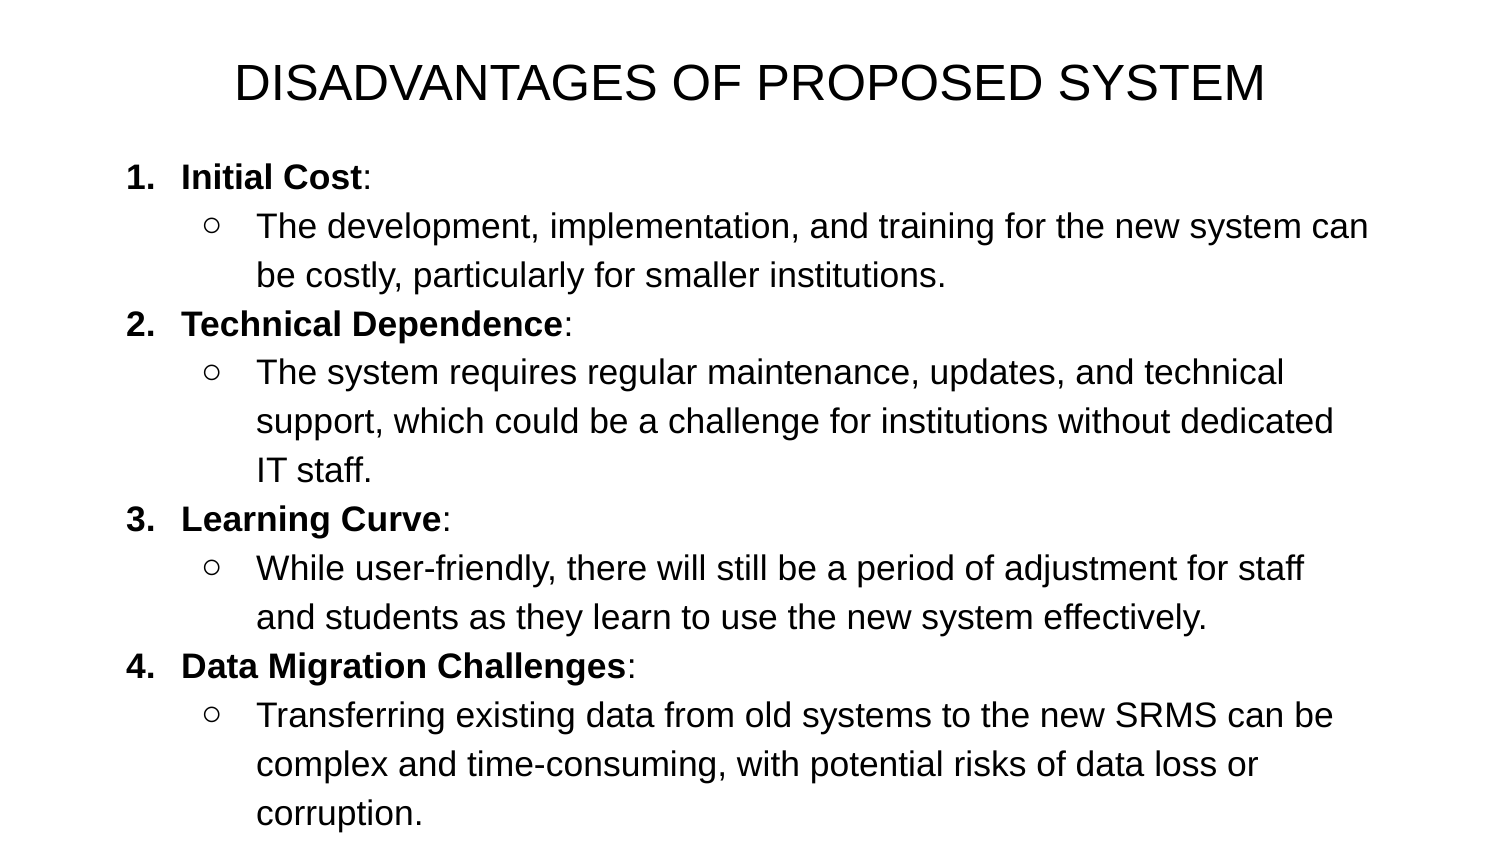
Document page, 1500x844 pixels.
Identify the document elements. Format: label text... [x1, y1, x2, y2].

text_box Initial Cost: The development, implementation, and training for the new system can be costly, particularly for smaller institutions. Technical Dependence: The system requires regular maintenance, updates, and technical support, which could be a challenge for institutions without dedicated IT staff. Learning Curve: While user-friendly, there will still be a period of adjustment for staff and students as they learn to use the new system effectively. Data Migration Challenges: Transferring existing data from old systems to the new SRMS can be complex and time-consuming, with potential risks of data loss or corruption. [91, 132, 1389, 844]
title DISADVANTAGES OF PROPOSED SYSTEM [51, 27, 1449, 133]
